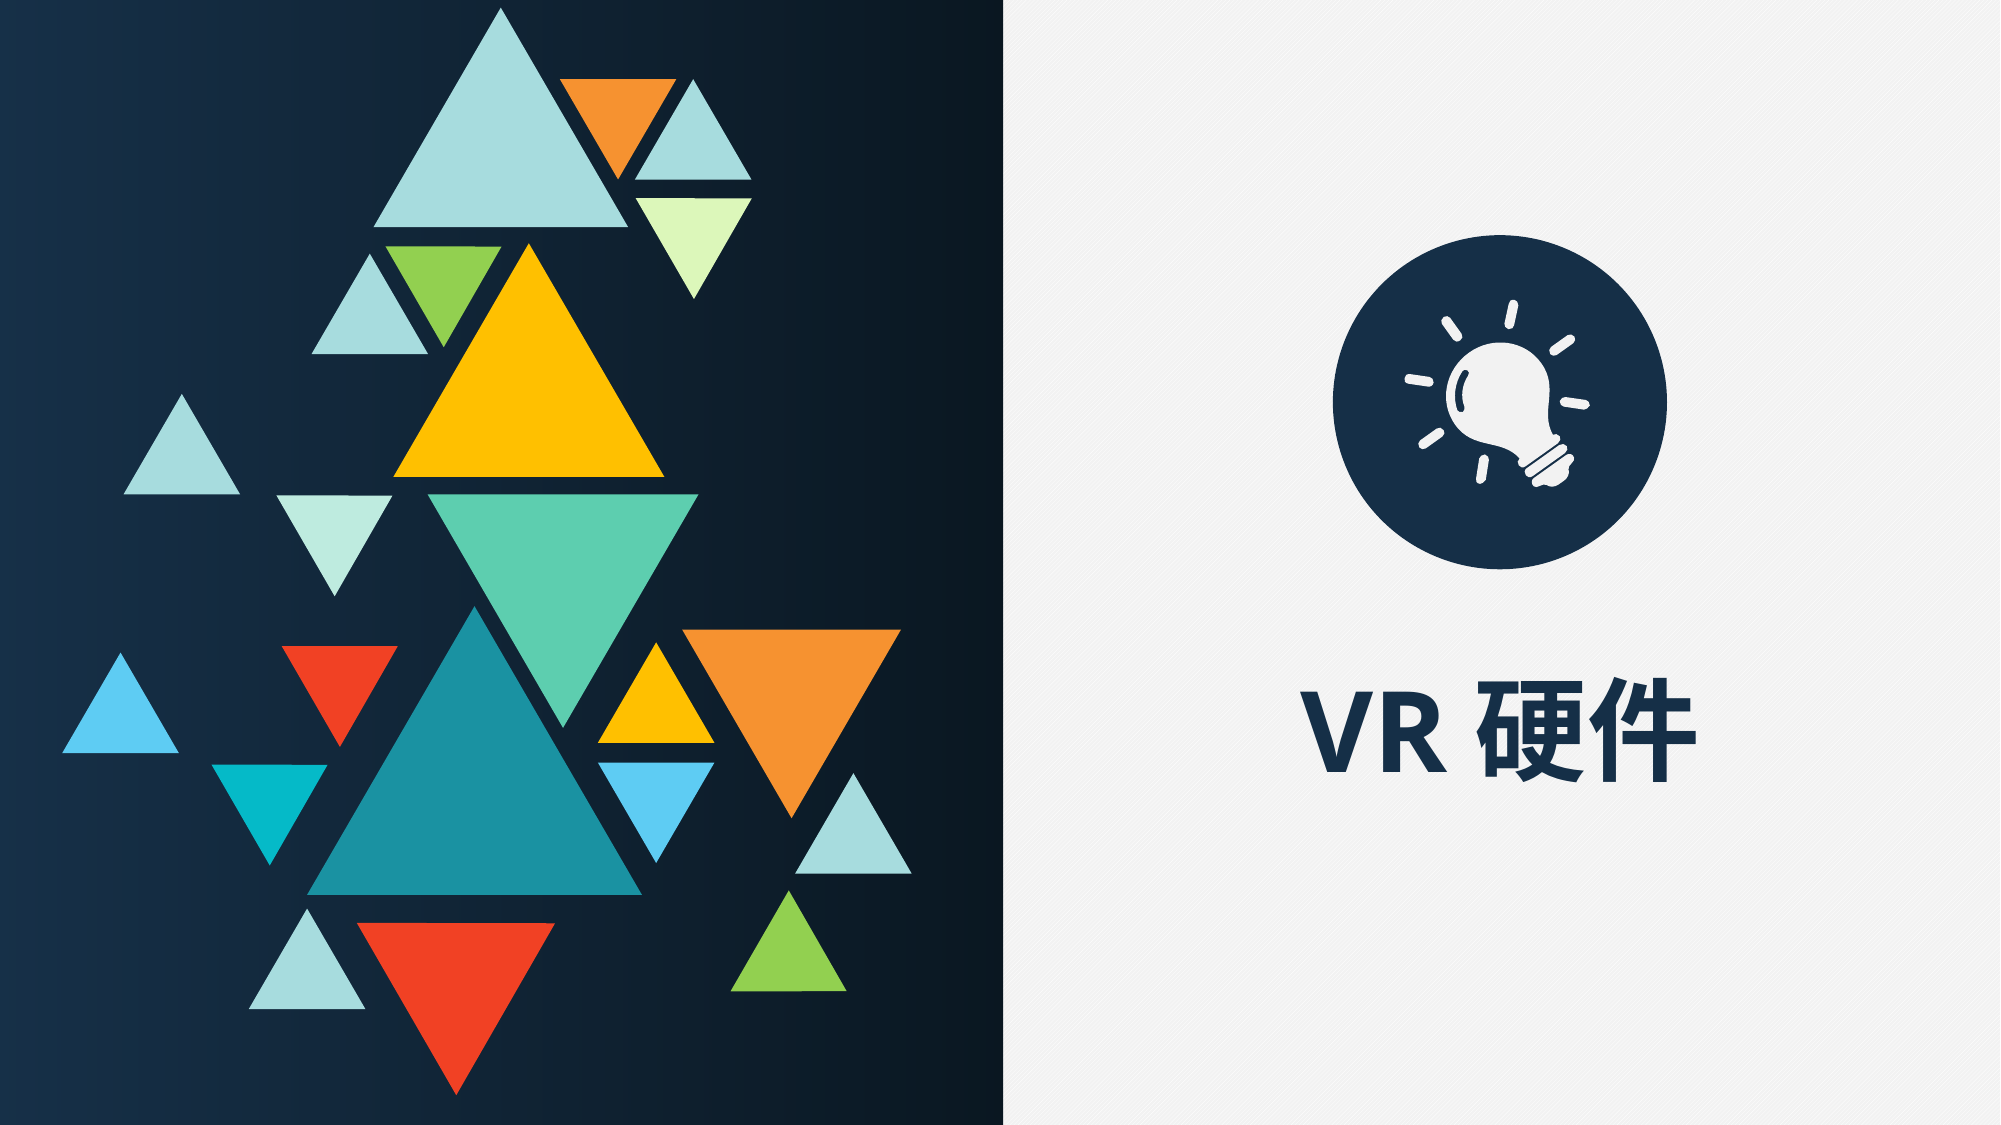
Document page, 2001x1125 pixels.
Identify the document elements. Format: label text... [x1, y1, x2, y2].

text_box [60, 650, 181, 755]
text_box [633, 197, 754, 302]
text_box [274, 494, 395, 599]
text_box [680, 628, 903, 821]
text_box [793, 771, 914, 875]
text_box [209, 763, 330, 868]
text_box [247, 906, 368, 1011]
text_box [633, 77, 754, 181]
text_box [121, 391, 242, 496]
text_box [391, 241, 667, 478]
text_box [596, 640, 717, 744]
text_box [1332, 235, 1667, 570]
text_box [371, 5, 630, 229]
text_box [425, 493, 701, 730]
text_box [728, 888, 849, 993]
text_box [354, 921, 557, 1098]
text_box [279, 644, 400, 750]
text_box [309, 251, 430, 356]
text_box [383, 245, 504, 350]
text_box [305, 604, 644, 896]
text_box [557, 77, 679, 182]
text_box [596, 761, 717, 866]
text_box VR硬件 [1285, 652, 1715, 803]
